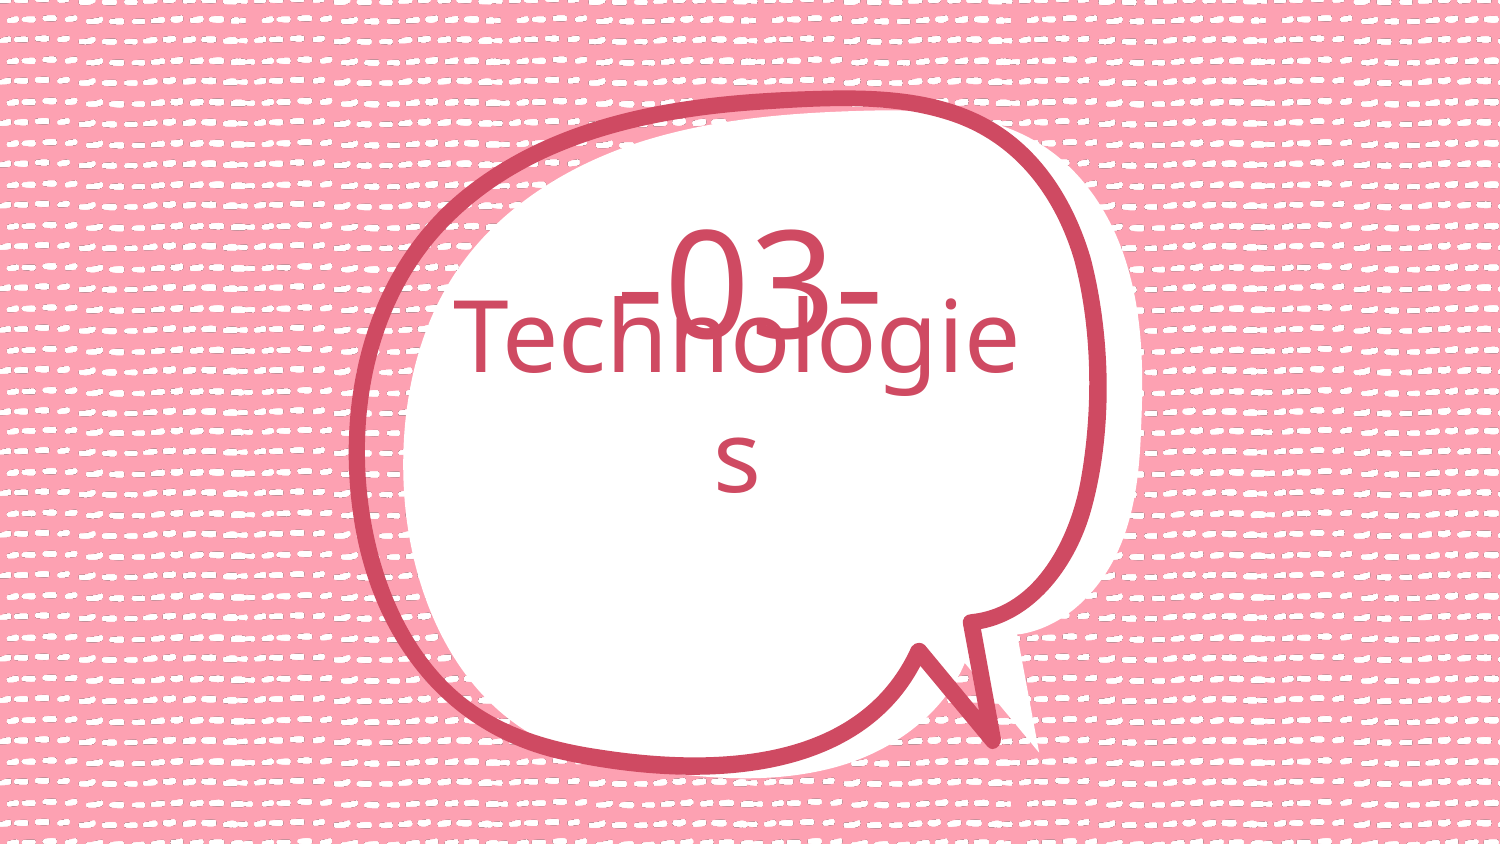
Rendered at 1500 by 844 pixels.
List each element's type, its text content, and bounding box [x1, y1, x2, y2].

title Technologies [418, 362, 1057, 648]
picture [0, 0, 1500, 844]
title -03- [463, 173, 1037, 361]
